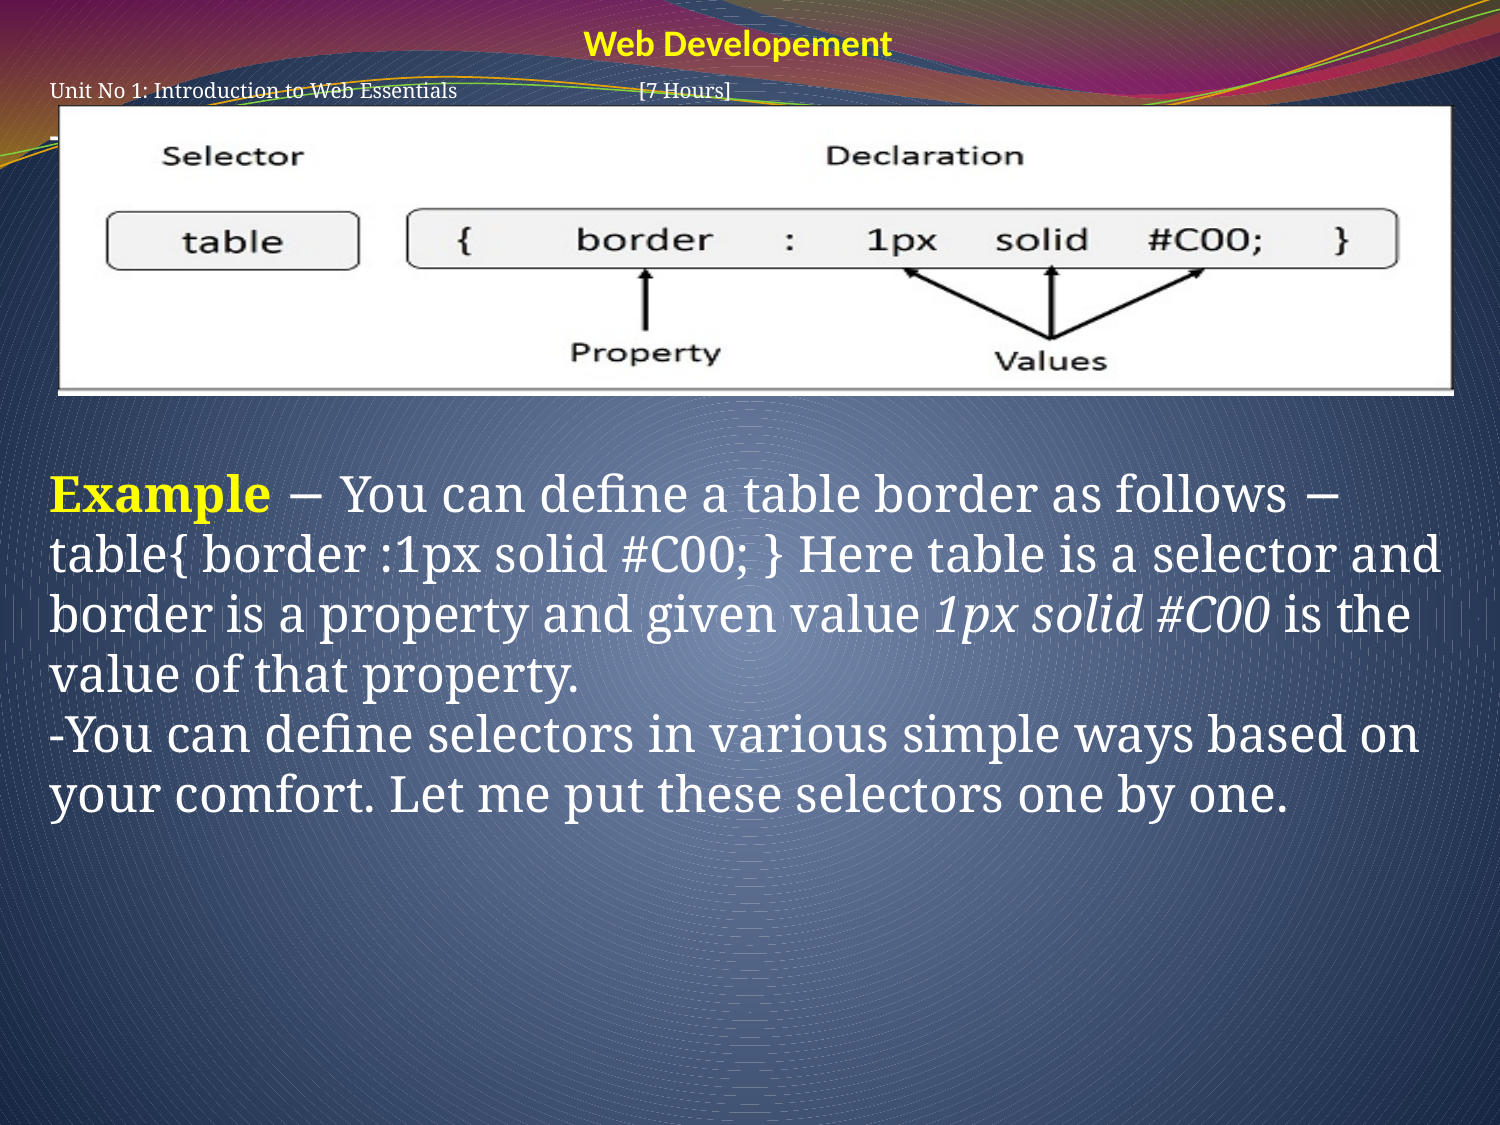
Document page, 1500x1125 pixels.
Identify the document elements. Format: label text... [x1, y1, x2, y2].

text_box Unit No 1: Introduction to Web Essentials [7 Hours] - Example − You can define a table border as follows − table{ border :1px solid #C00; } Here table is a selector and border is a property and given value 1px solid #C00 is the value of that property. -You can define selectors in various simple ways based on your comfort. Let me put these selectors one by one. [35, 70, 1465, 891]
picture [58, 105, 1454, 397]
text_box Web Developement [269, 11, 1207, 70]
